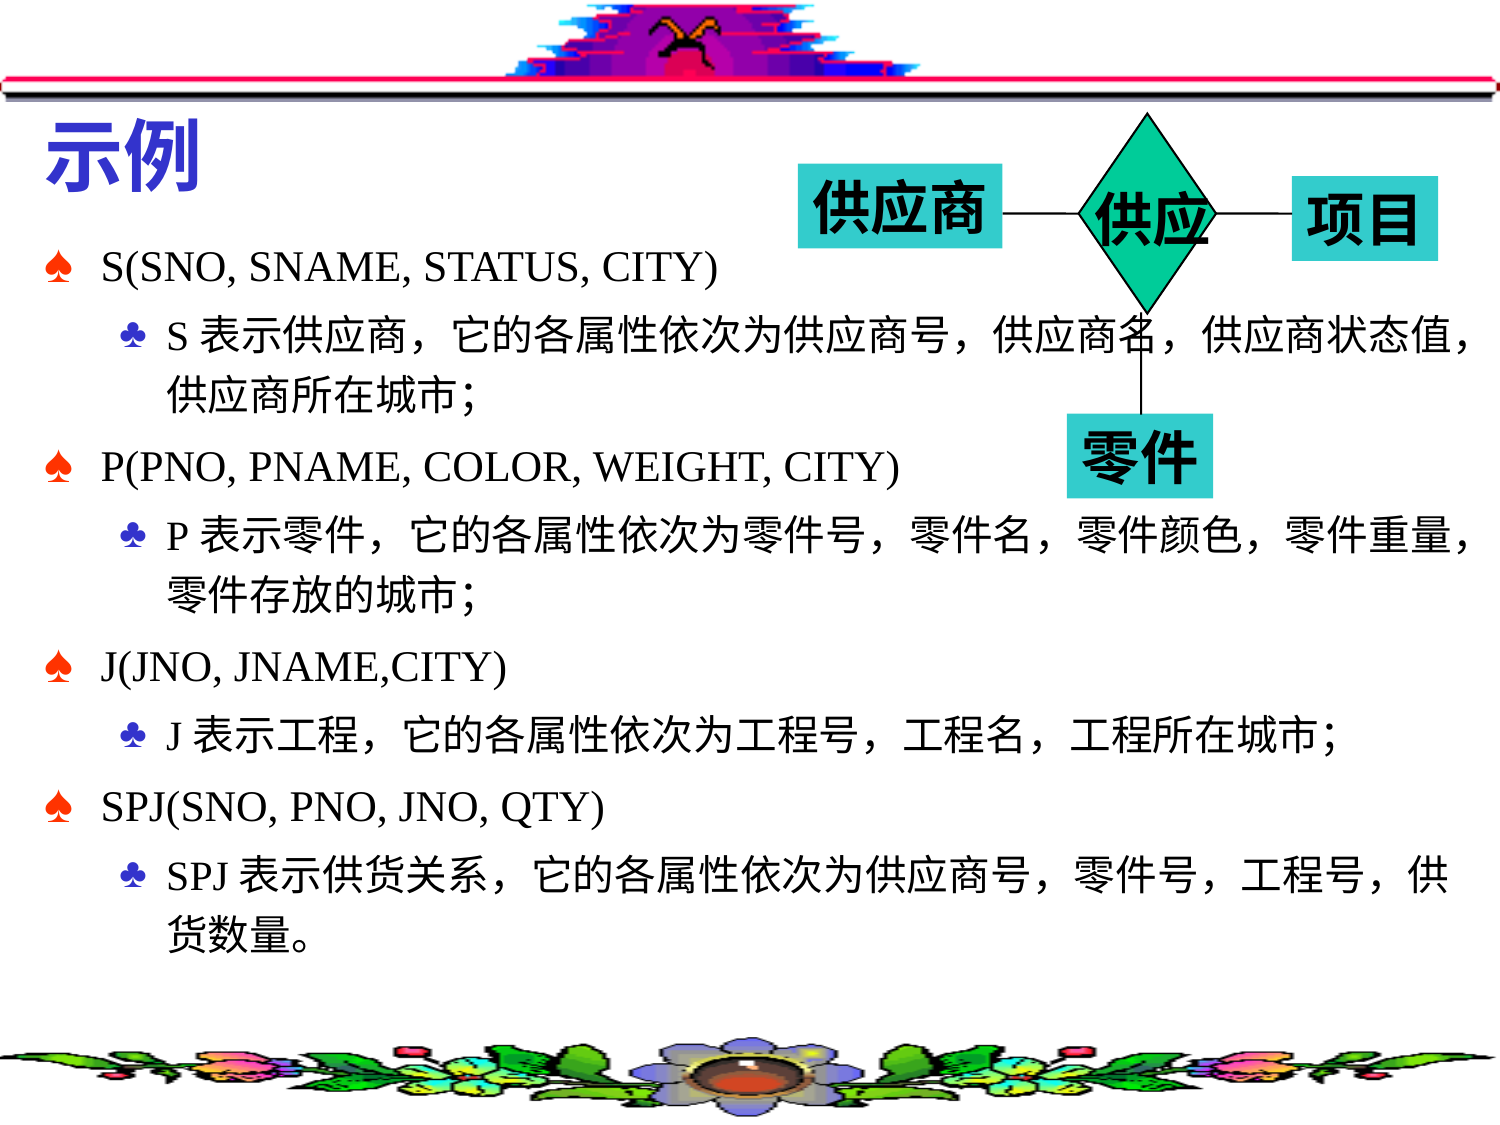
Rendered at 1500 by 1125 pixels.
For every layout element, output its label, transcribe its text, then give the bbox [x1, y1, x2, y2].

picture [0, 2, 1500, 102]
picture [0, 1036, 1500, 1118]
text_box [796, 113, 1440, 499]
list S(SNO, SNAME, STATUS, CITY) S表示供应商，它的各属性依次为供应商号，供应商名，供应商状态值，供应商所在城市； P(PNO, PNAME, COLOR, WEIGHT, CITY) P表示零件，它的各属性依次为零件号，零件名，零件颜色，零件重量，零件存放的城市； J(JNO, JNAME,CITY) J表示工程，它的各属性依次为工程号，工程名，工程所在城市； SPJ(SNO, PNO, JNO, QTY) SPJ表示供货关系，它的各属性依次为供应商号，零件号，工程号，供货数量。 [29, 219, 1471, 1024]
title 示例 [29, 99, 1471, 209]
